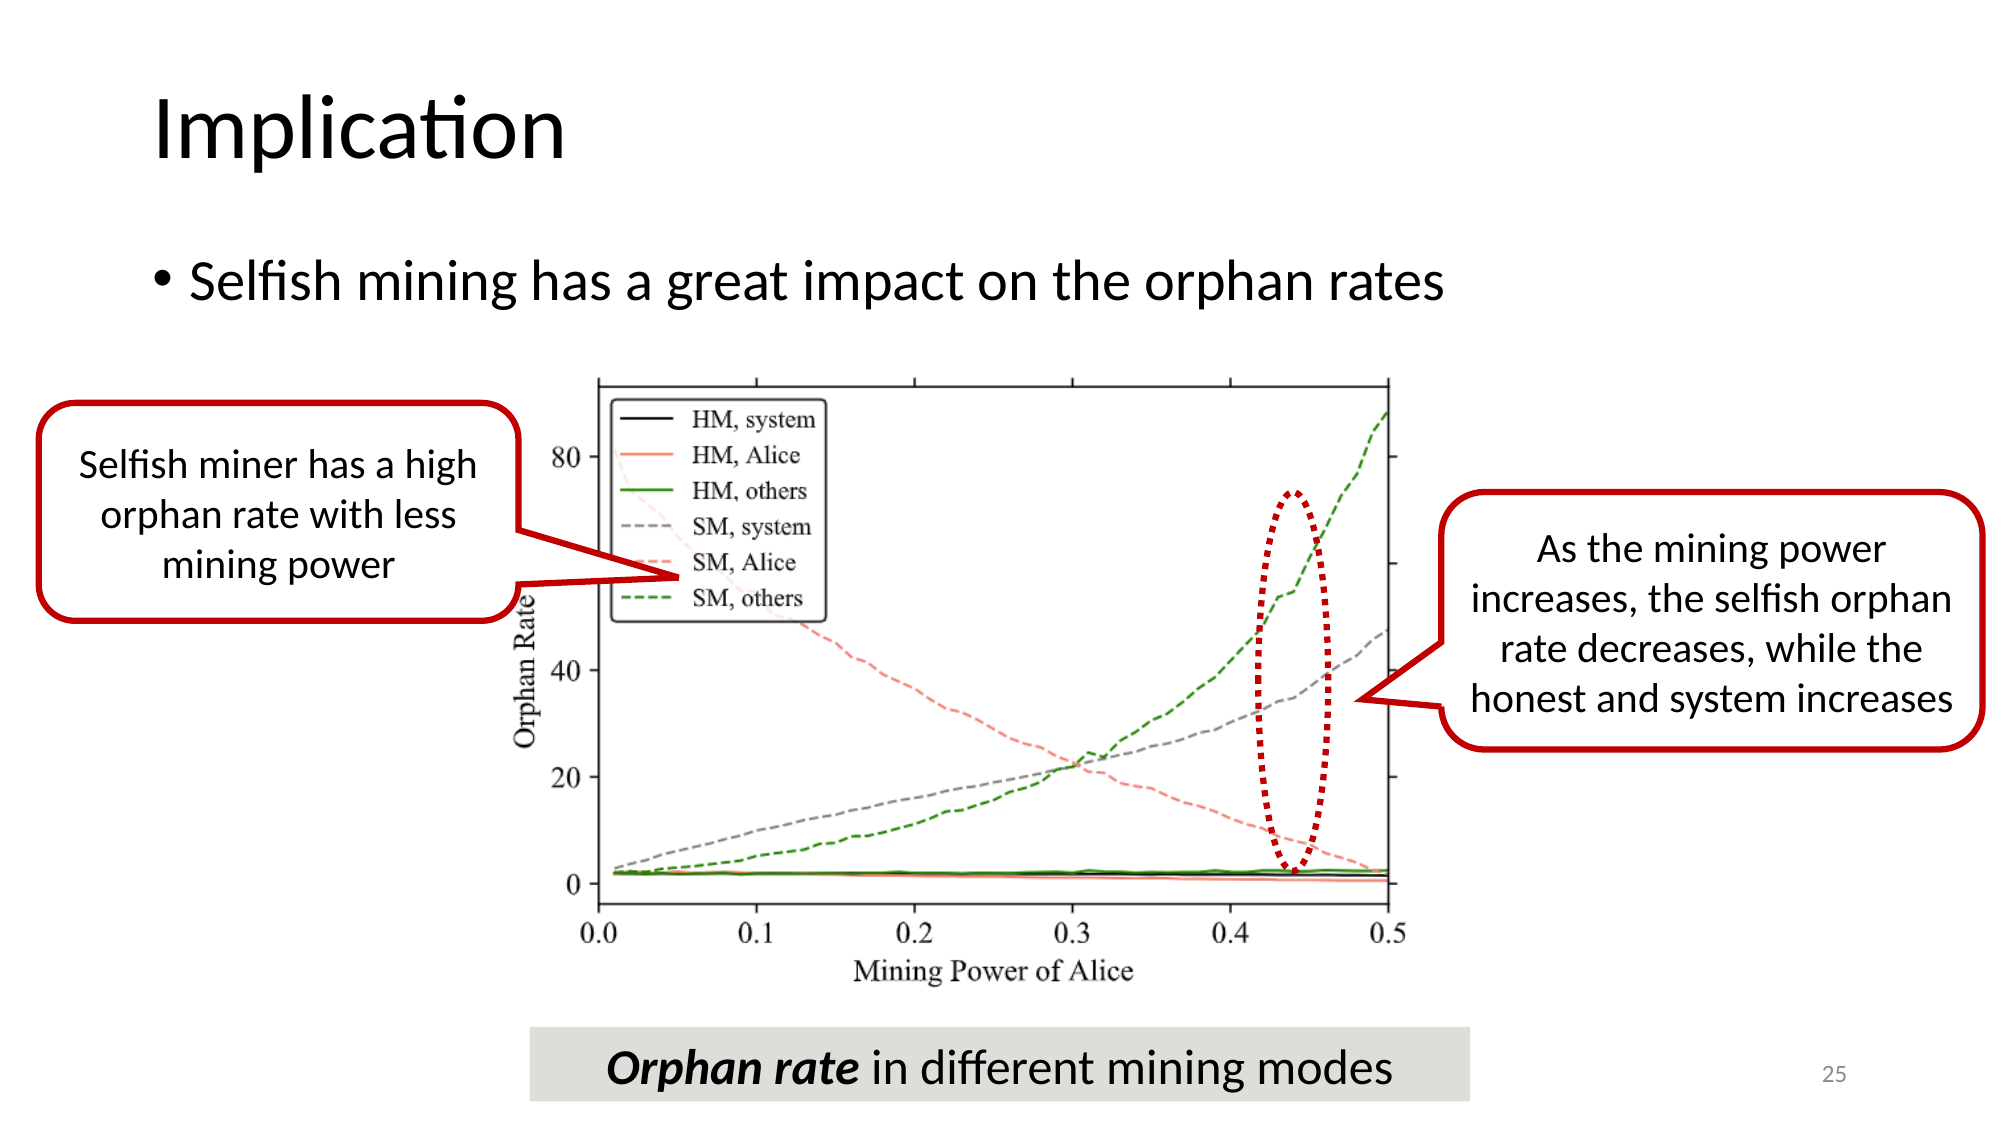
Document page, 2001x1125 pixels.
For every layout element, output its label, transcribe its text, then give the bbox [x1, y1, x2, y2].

picture [500, 363, 1442, 988]
list Selfish mining has a great impact on the orphan rates [137, 234, 2000, 493]
title Implication [137, 59, 1863, 198]
text_box Selfish miner has a high orphan rate with less mining power [37, 401, 500, 622]
text_box As the mining power increases, the selfish orphan rate decreases, while the honest and system increases [1442, 490, 1984, 751]
text_box Orphan rate in different mining modes [529, 1026, 1471, 1102]
slide_number 25 [1412, 1042, 1863, 1103]
